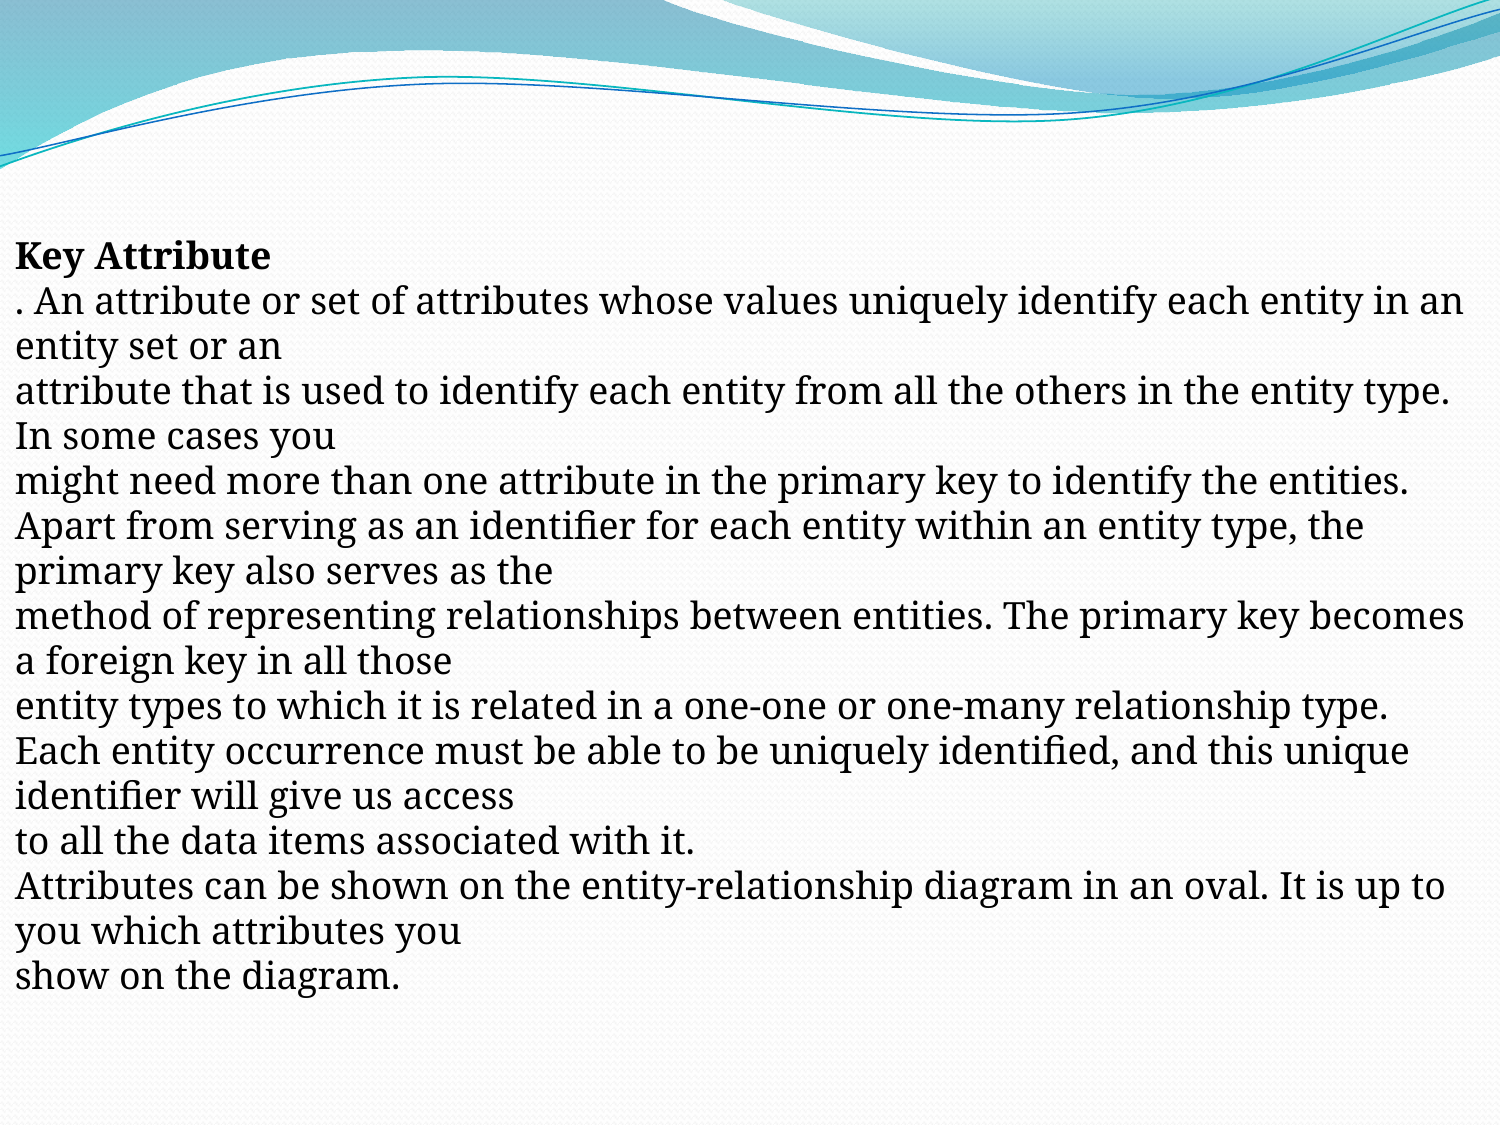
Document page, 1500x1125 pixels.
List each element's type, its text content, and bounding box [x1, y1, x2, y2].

text_box Key Attribute . An attribute or set of attributes whose values uniquely identify each entity in an entity set or an attribute that is used to identify each entity from all the others in the entity type. In some cases you might need more than one attribute in the primary key to identify the entities. Apart from serving as an identifier for each entity within an entity type, the primary key also serves as the method of representing relationships between entities. The primary key becomes a foreign key in all those entity types to which it is related in a one-one or one-many relationship type. Each entity occurrence must be able to be uniquely identified, and this unique identifier will give us access to all the data items associated with it. Attributes can be shown on the entity-relationship diagram in an oval. It is up to you which attributes you show on the diagram. [0, 224, 1500, 1005]
